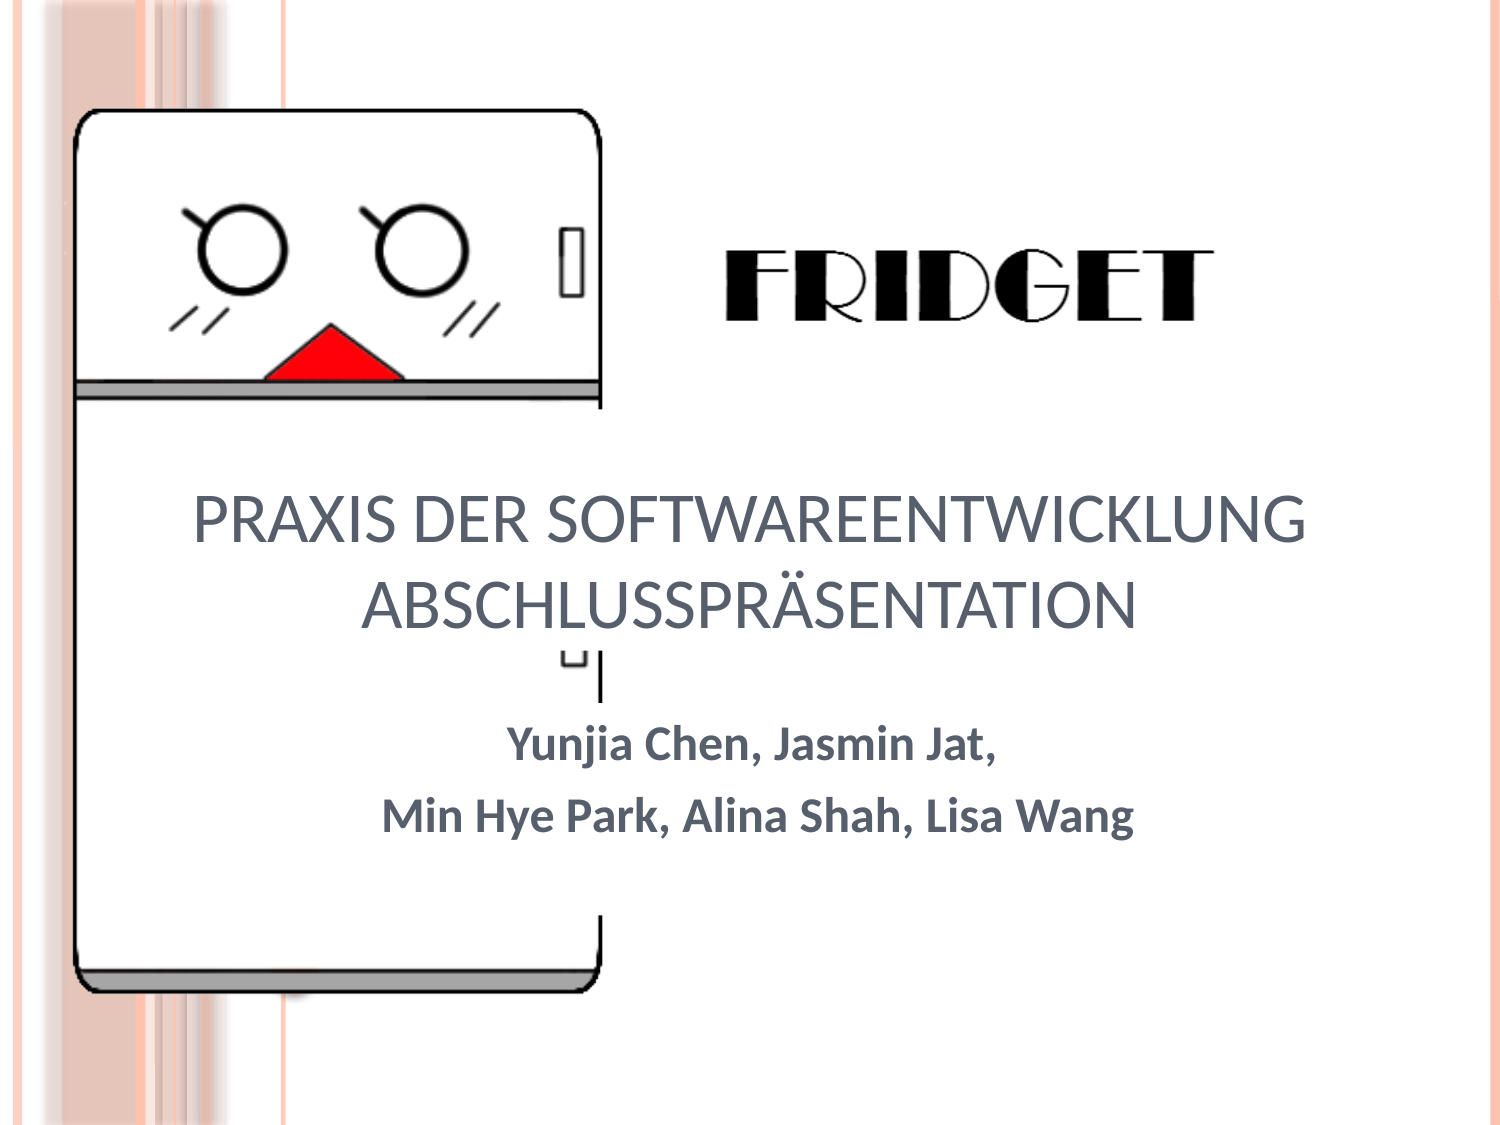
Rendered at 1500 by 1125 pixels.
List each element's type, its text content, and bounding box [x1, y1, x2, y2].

picture [46, 12, 673, 1056]
picture [701, 222, 1231, 364]
subtitle Yunjia Chen, Jasmin Jat, Min Hye Park, Alina Shah, Lisa Wang [679, 703, 1283, 916]
title Praxis der Softwareentwicklung Abschlusspräsentation [679, 409, 1388, 651]
